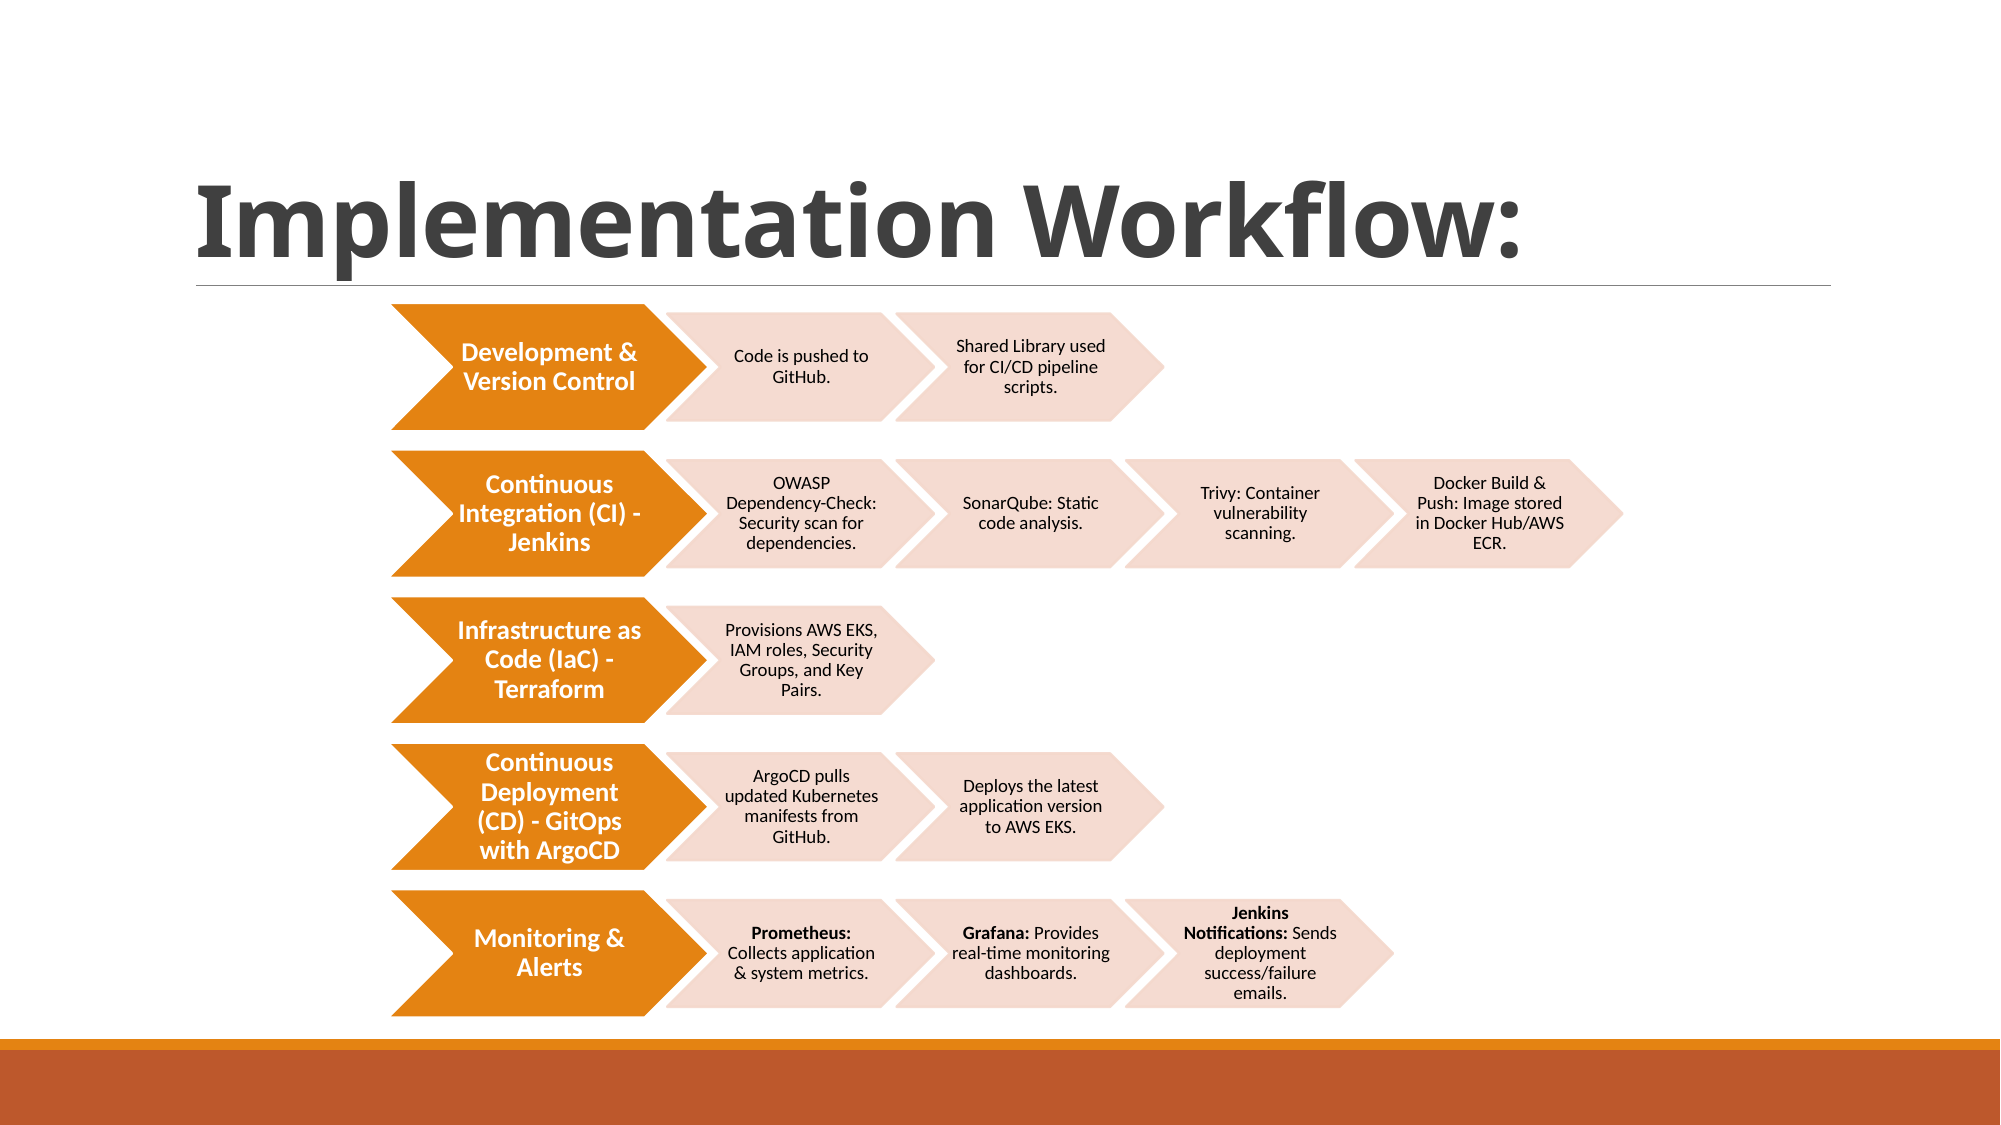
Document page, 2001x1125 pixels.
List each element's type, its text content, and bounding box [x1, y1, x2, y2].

title Implementation Workflow: [180, 47, 1830, 285]
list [179, 302, 1831, 1019]
